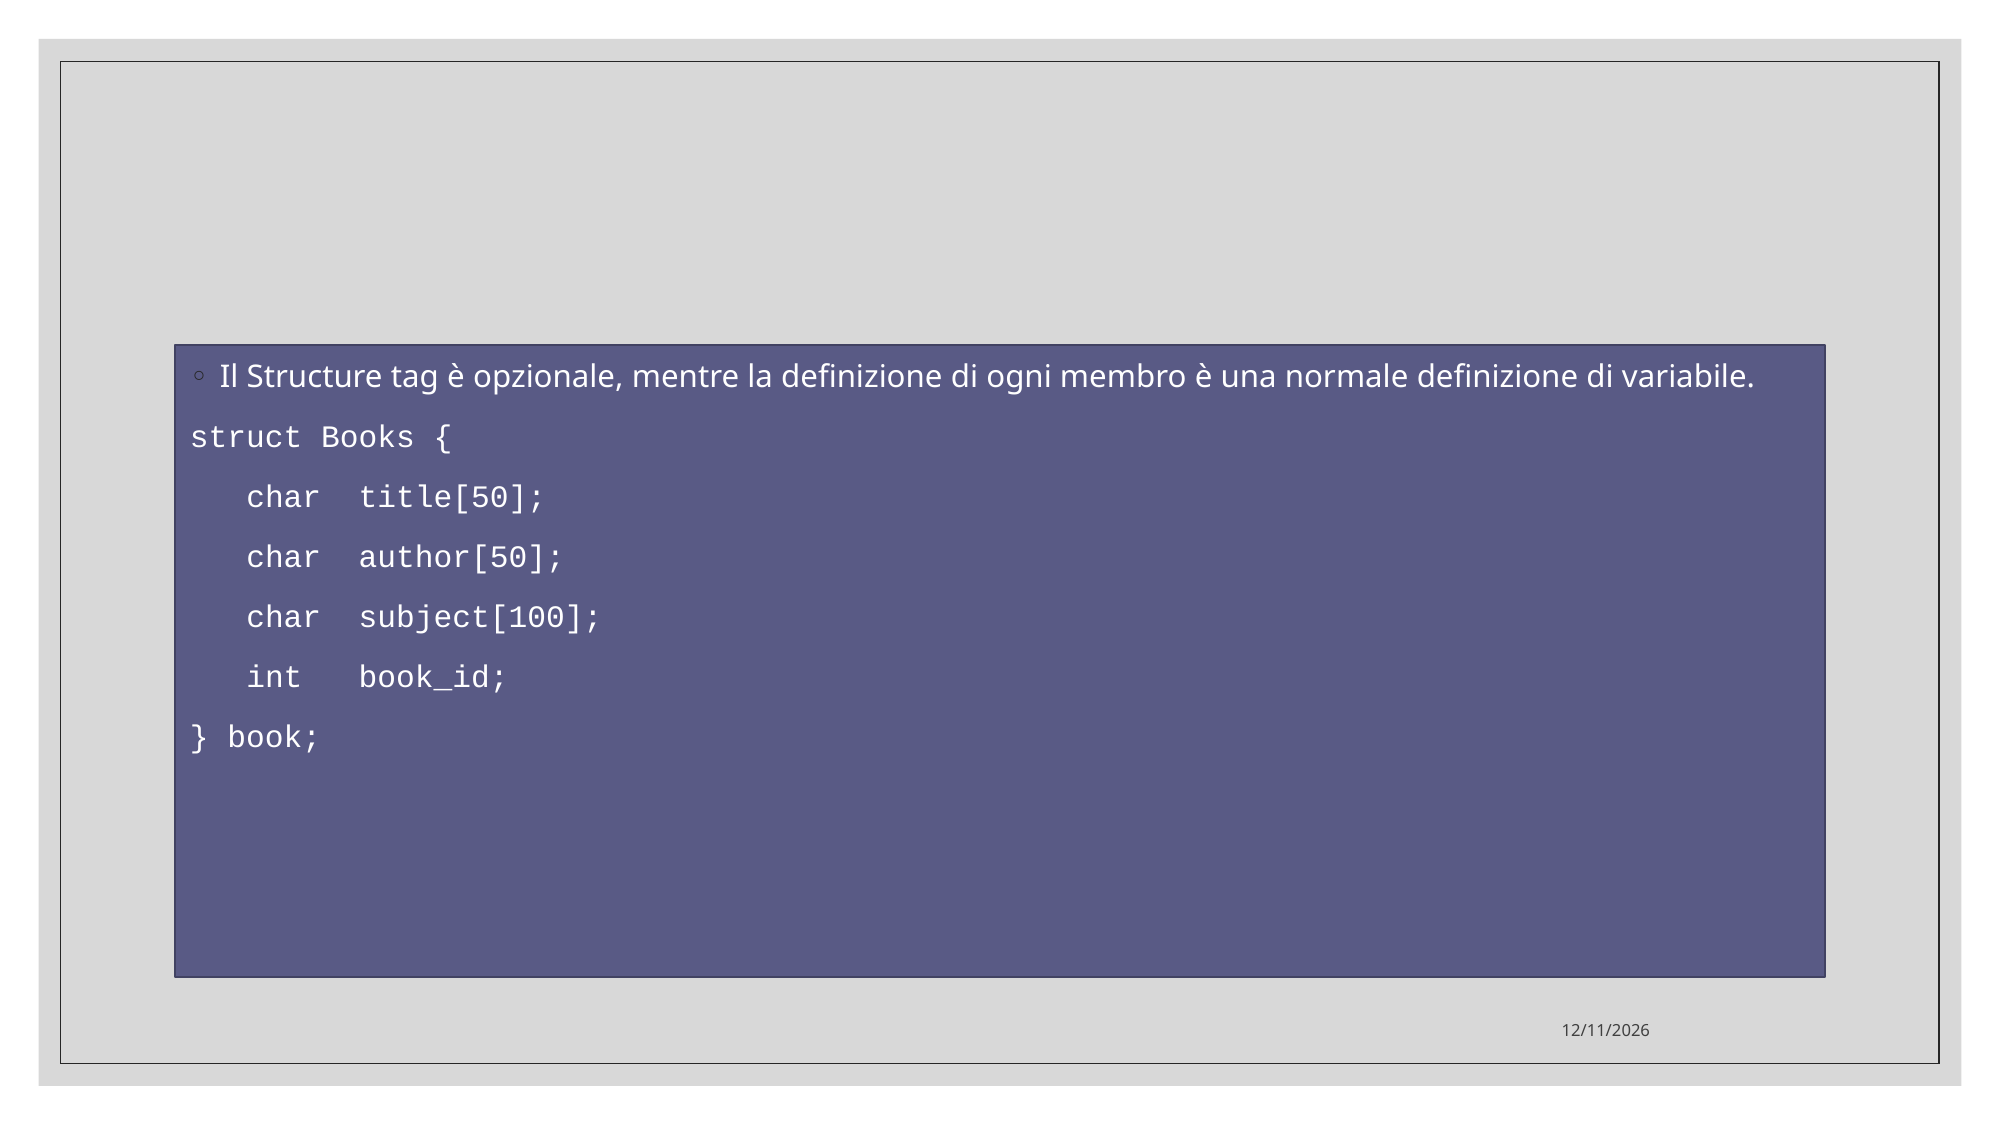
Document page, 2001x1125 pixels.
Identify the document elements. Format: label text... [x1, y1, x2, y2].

list Il Structure tag è opzionale, mentre la definizione di ogni membro è una normale definizione di variabile. struct Books { char title[50]; char author[50]; char subject[100]; int book_id; } book; [174, 344, 1826, 978]
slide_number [1190, 990, 1666, 1050]
